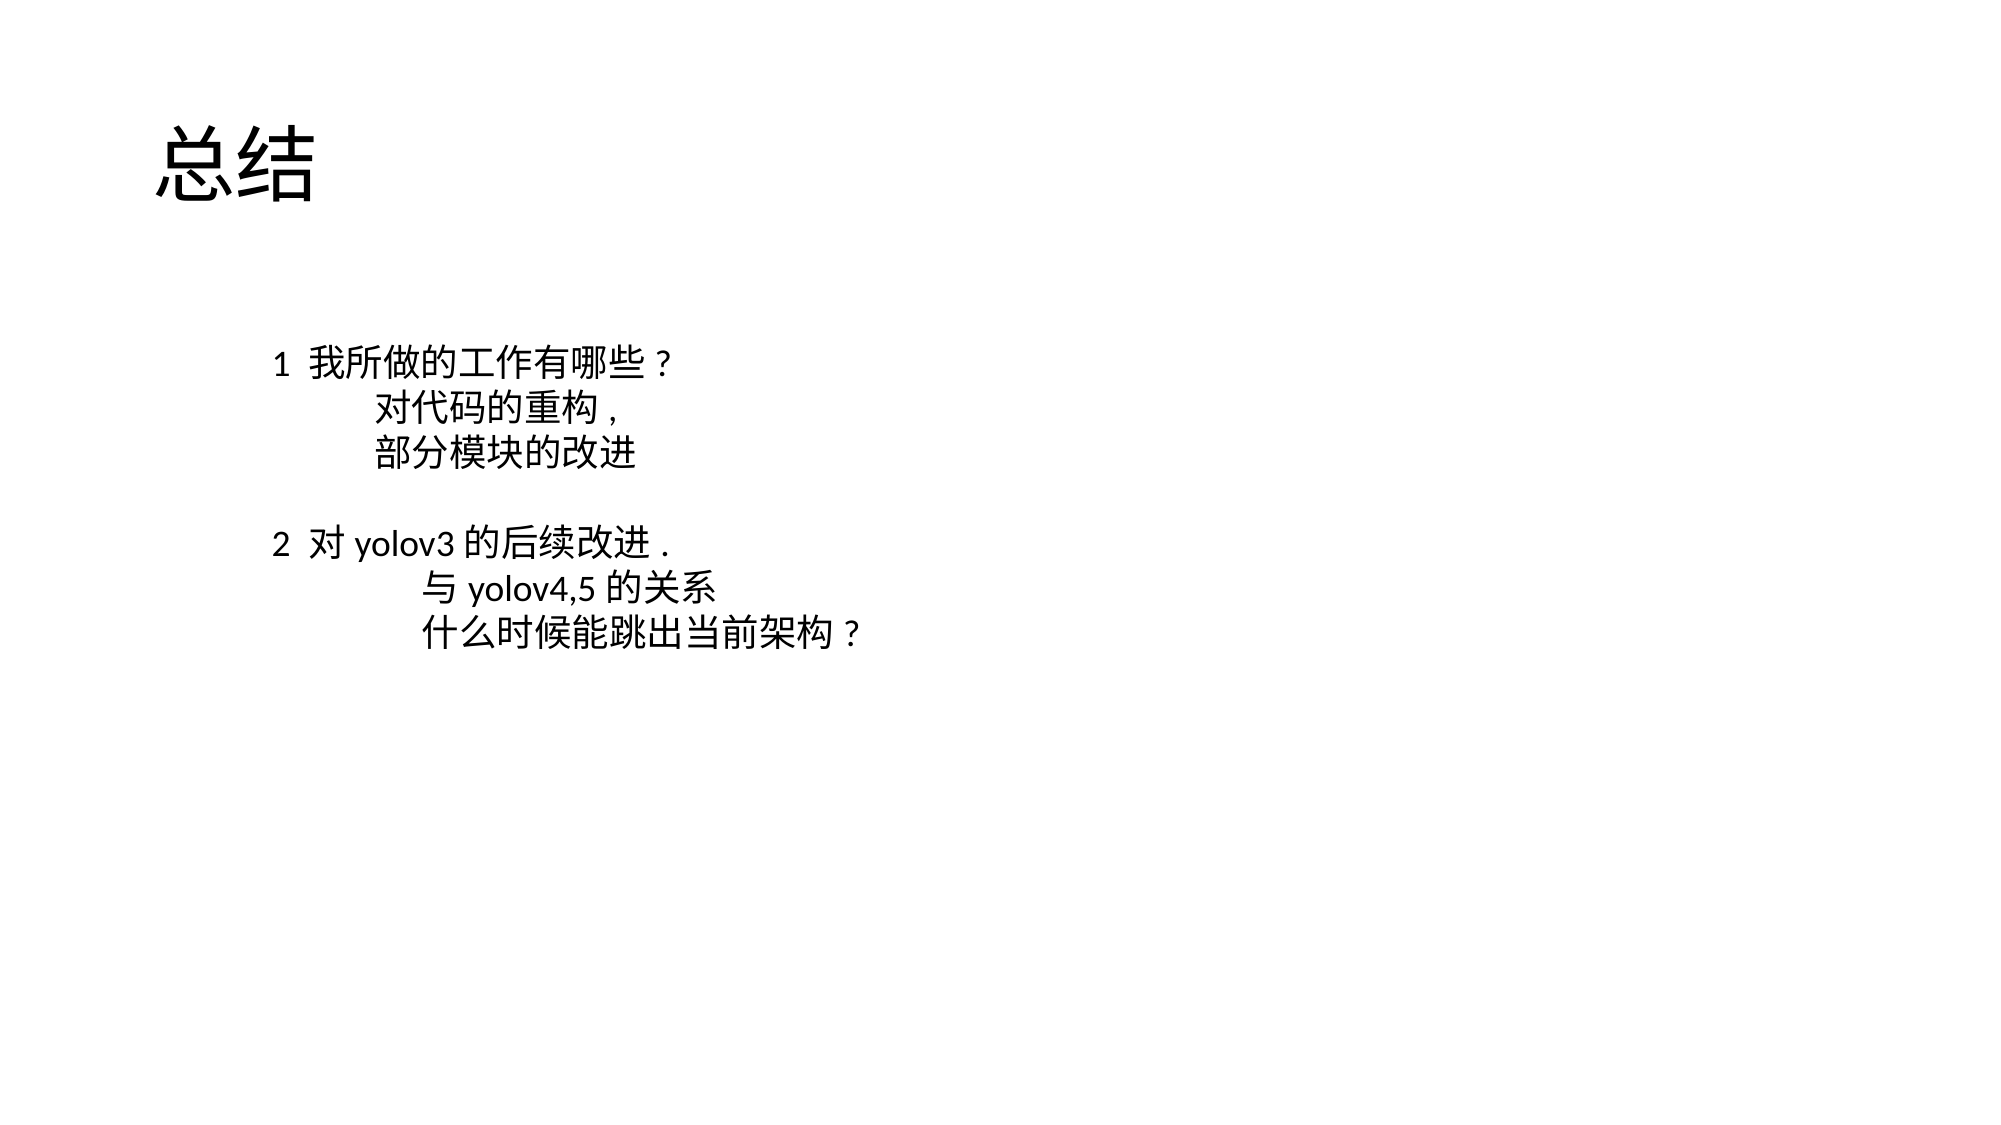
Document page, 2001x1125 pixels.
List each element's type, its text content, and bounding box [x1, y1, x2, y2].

title 总结 [137, 59, 1863, 278]
text_box 1 我所做的工作有哪些? 对代码的重构, 部分模块的改进 2 对yolov3的后续改进. 与yolov4,5的关系 什么时候能跳出当前架构? [256, 331, 876, 662]
